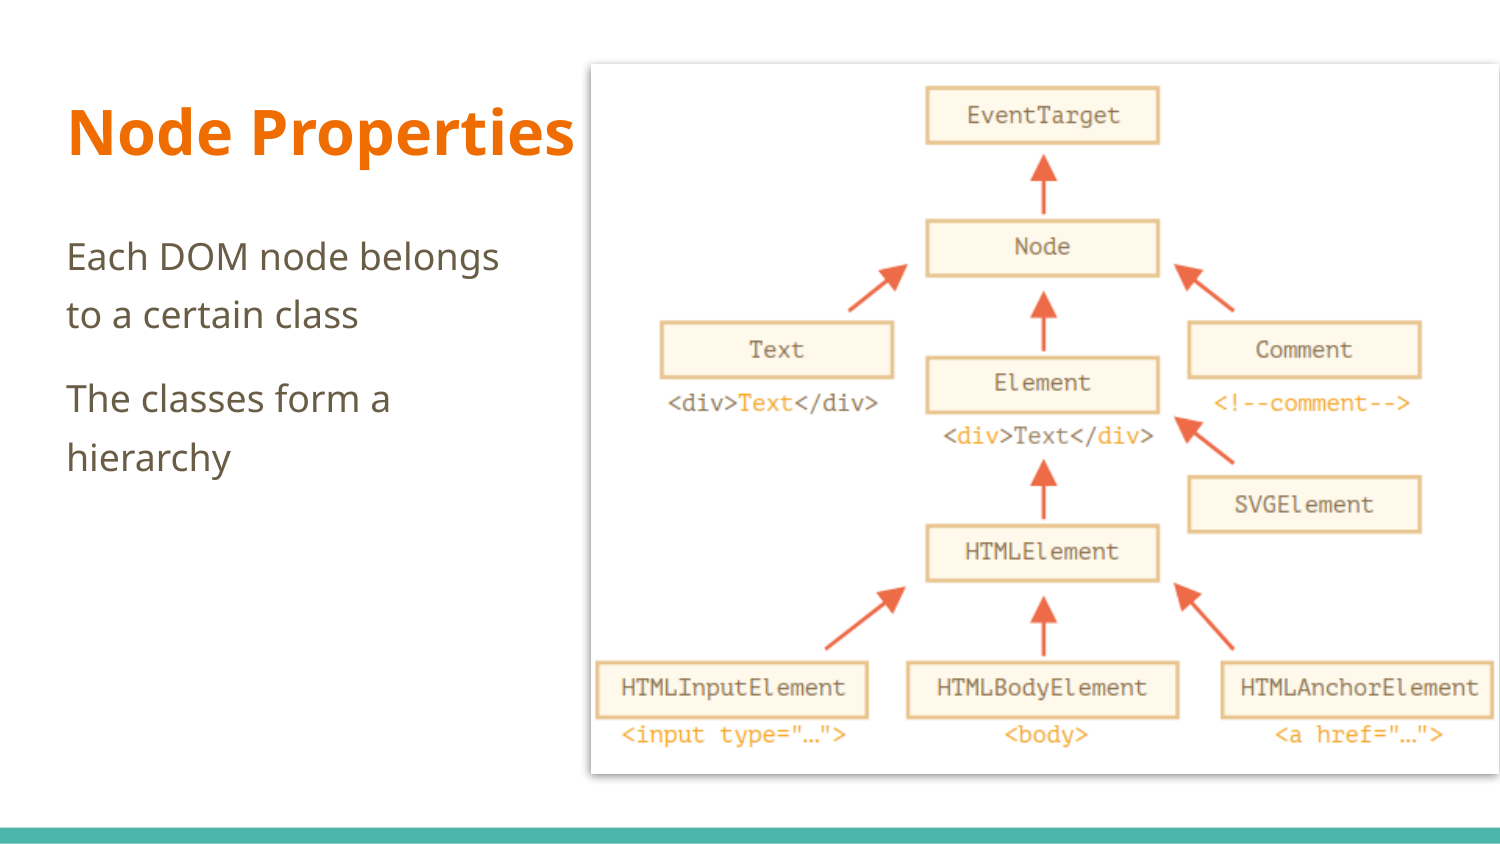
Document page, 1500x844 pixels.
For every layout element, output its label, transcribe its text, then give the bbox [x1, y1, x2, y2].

title Node Properties [51, 72, 583, 189]
list Each DOM node belongs to a certain class The classes form a hierarchy [51, 207, 558, 750]
picture [590, 64, 1500, 775]
